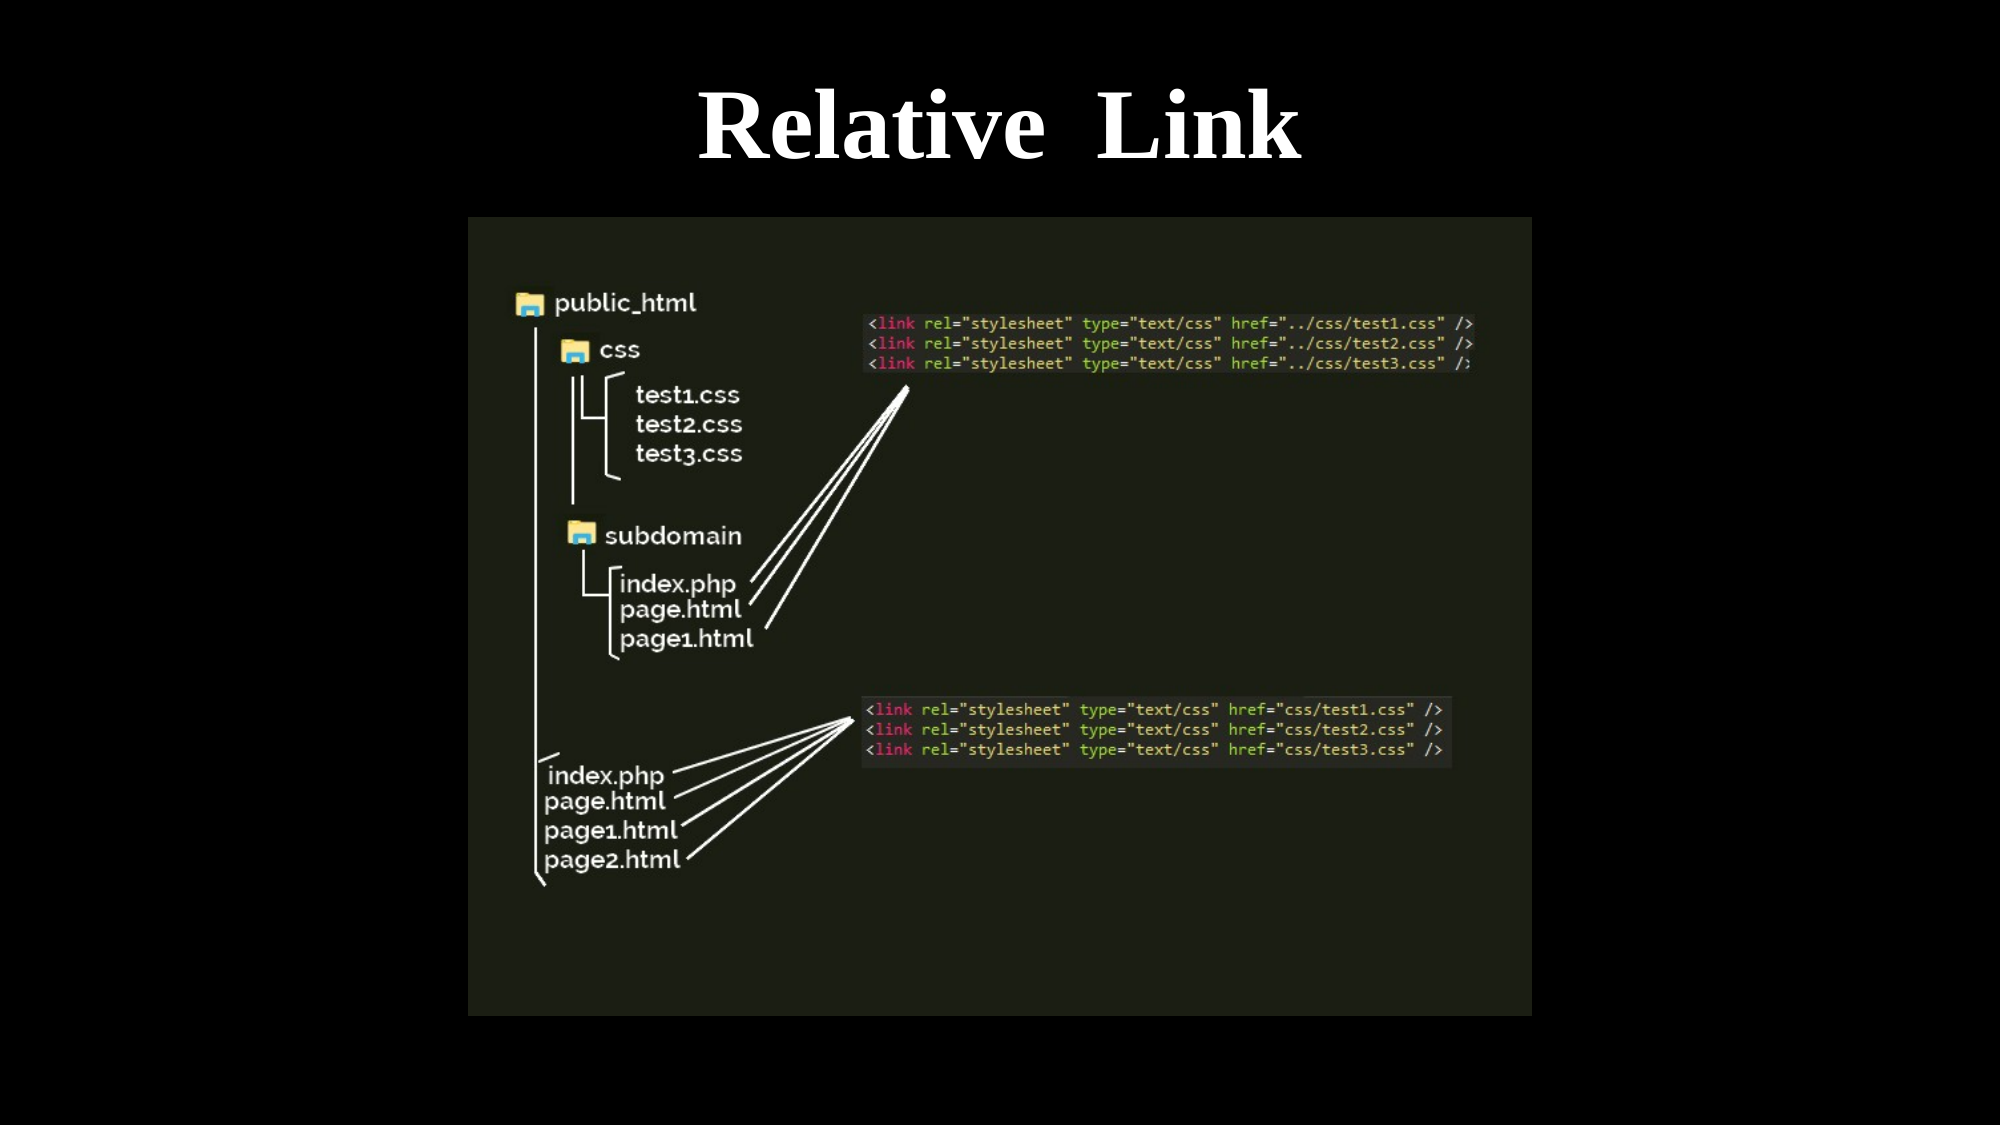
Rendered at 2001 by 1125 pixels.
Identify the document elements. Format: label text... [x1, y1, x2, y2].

title Relative Link [137, 17, 1863, 235]
picture [468, 217, 1532, 1016]
